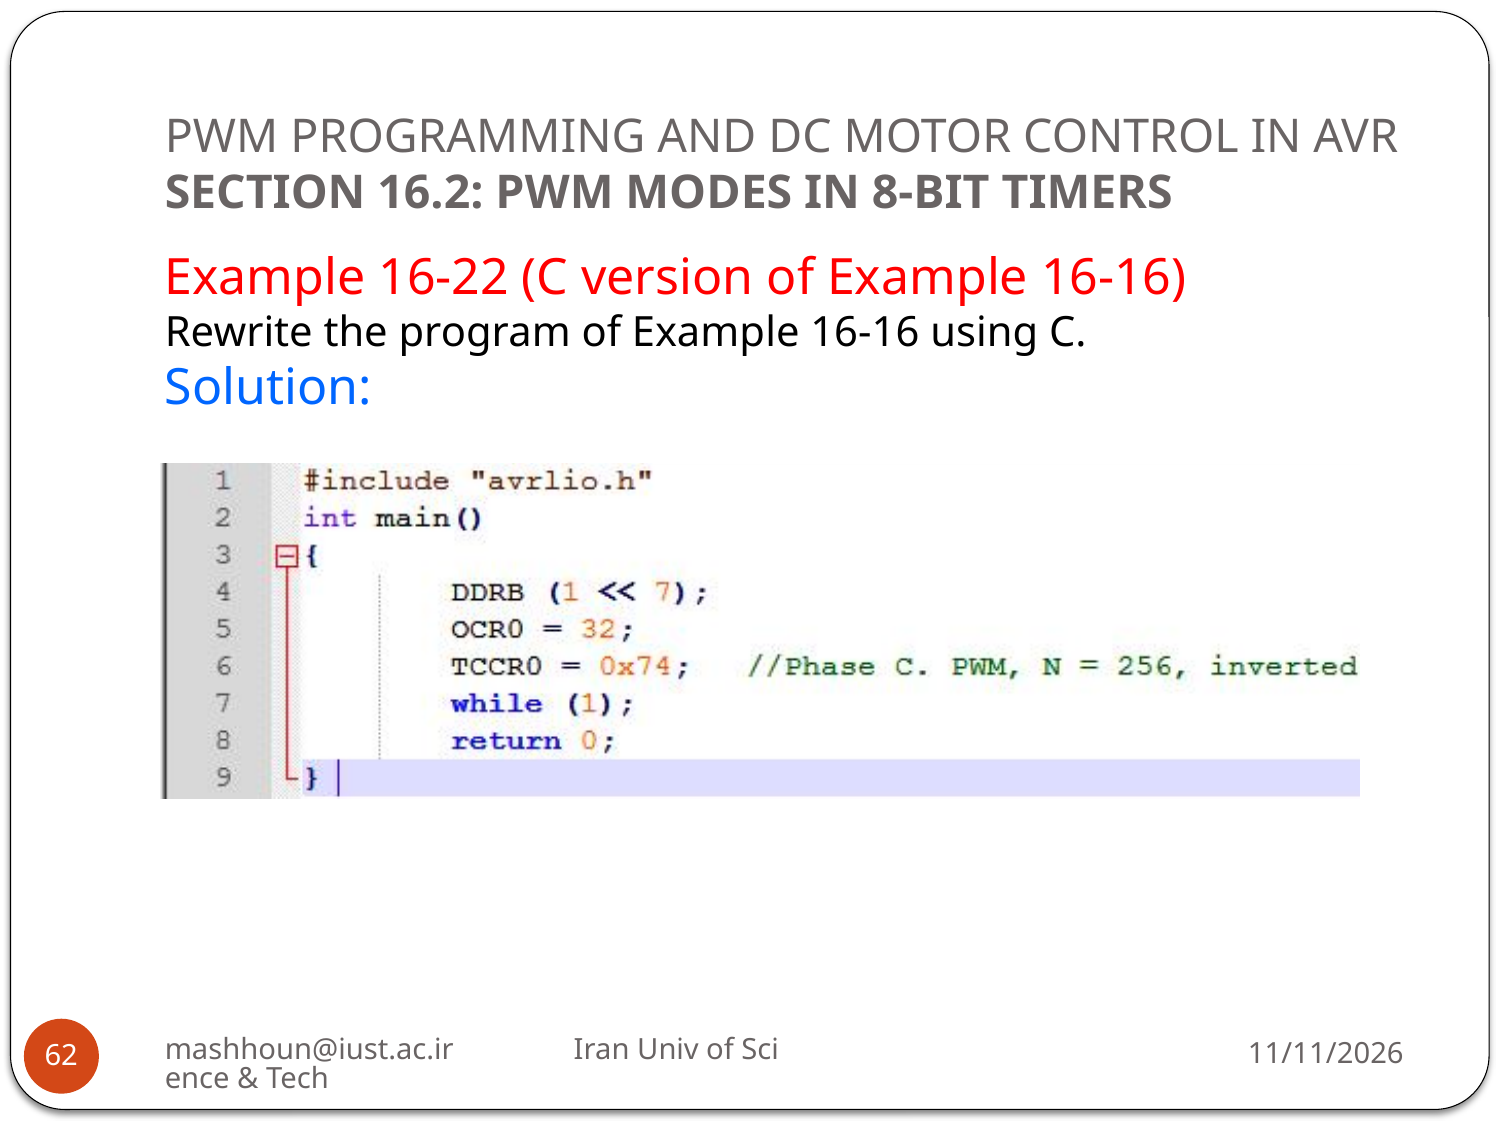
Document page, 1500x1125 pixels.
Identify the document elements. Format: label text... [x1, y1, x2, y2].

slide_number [1012, 1015, 1419, 1094]
title PWM PROGRAMMING AND DC MOTOR CONTROL IN AVR SECTION 16.2: PWM MODES IN 8-BIT TIMERS [150, 45, 1425, 233]
slide_number 62 [23, 1018, 99, 1094]
picture [159, 463, 1360, 799]
footer mashhoun@iust.ac.ir Iran Univ of Science & Tech [150, 1012, 800, 1088]
list Example 16-22 (C version of Example 16-16) Rewrite the program of Example 16-16 using C. Solution: [150, 237, 1425, 997]
